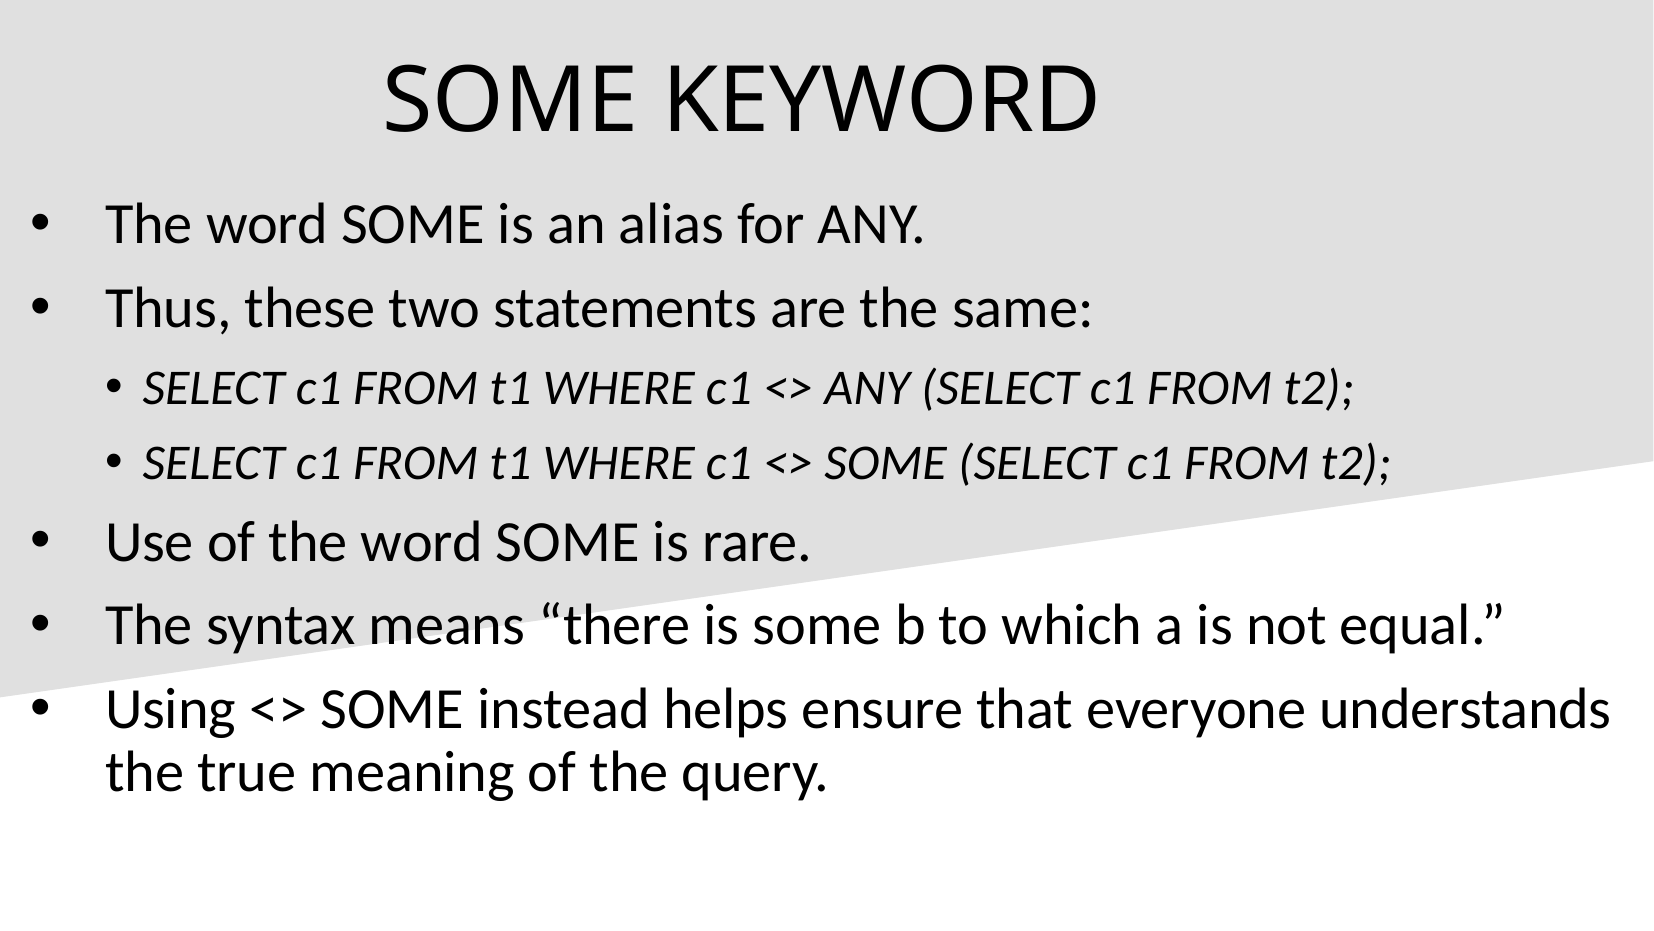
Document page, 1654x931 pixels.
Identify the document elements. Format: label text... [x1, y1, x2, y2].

list The word SOME is an alias for ANY. Thus, these two statements are the same: SELECT c1 FROM t1 WHERE c1 <> ANY (SELECT c1 FROM t2); SELECT c1 FROM t1 WHERE c1 <> SOME (SELECT c1 FROM t2); Use of the word SOME is rare. The syntax means “there is some b to which a is not equal.” Using <> SOME instead helps ensure that everyone understands the true meaning of the query. [15, 186, 1629, 900]
title SOME KEYWORD [0, 22, 1605, 180]
